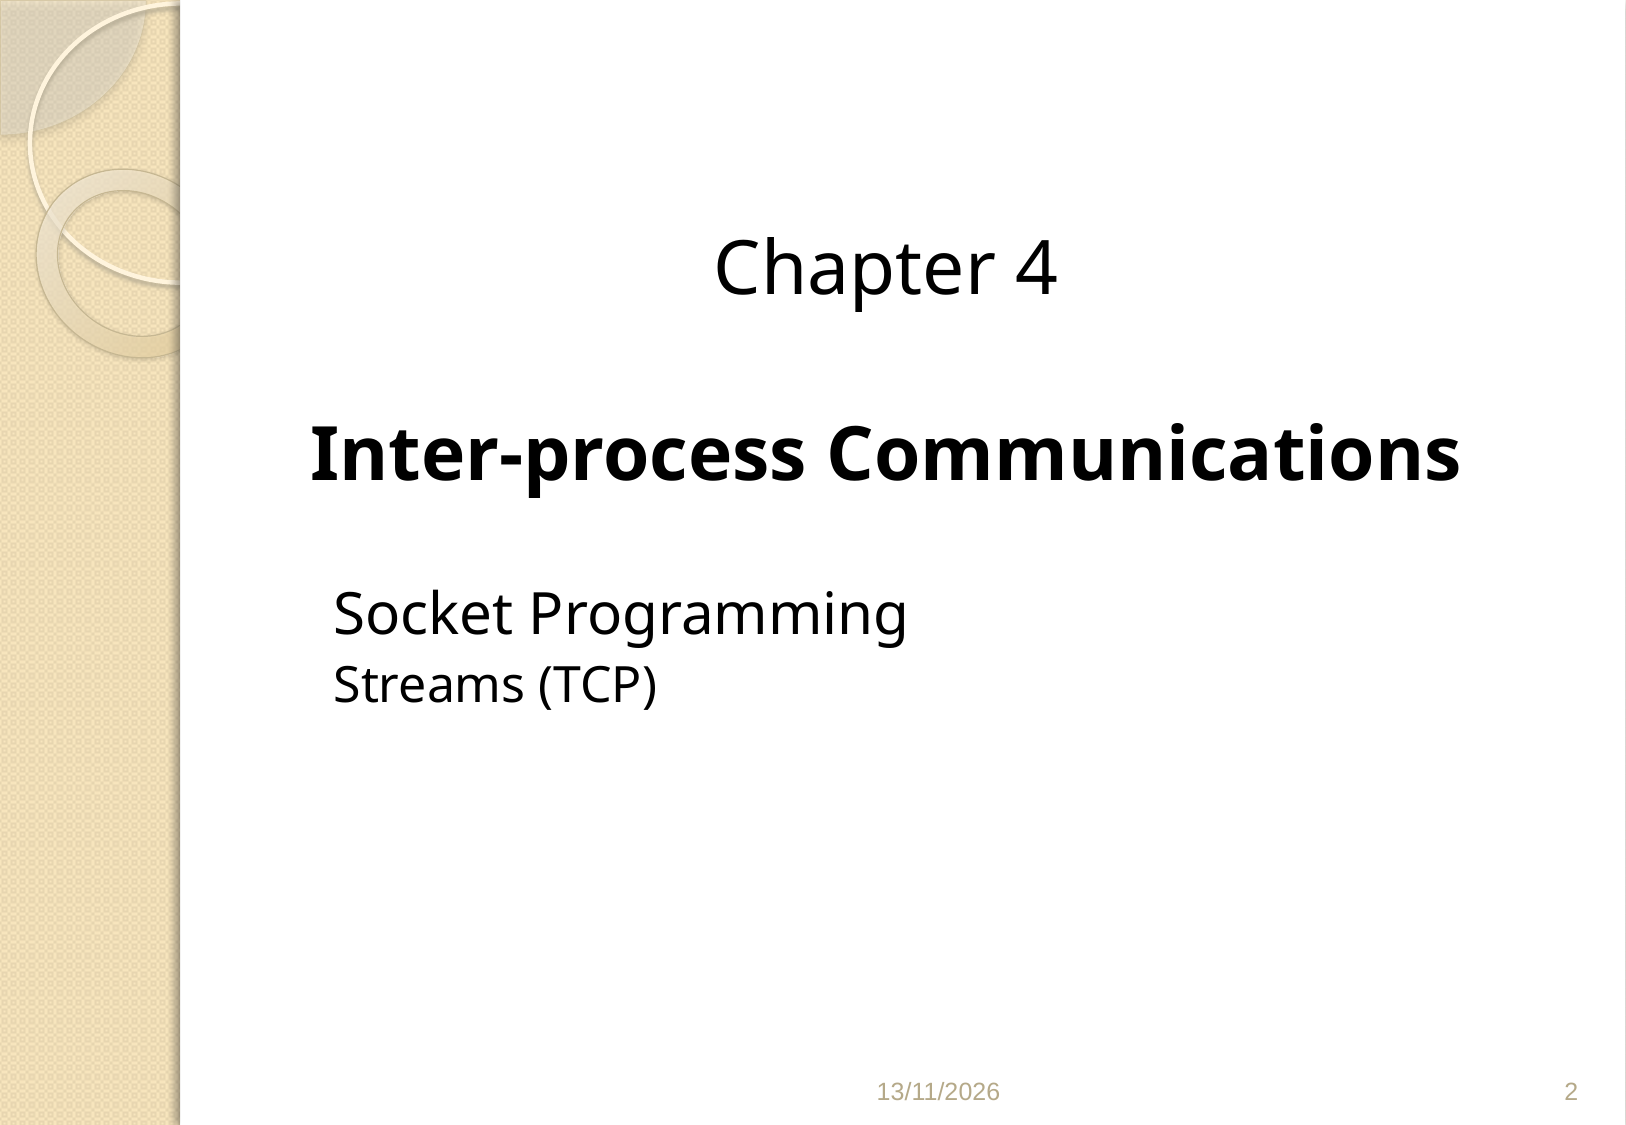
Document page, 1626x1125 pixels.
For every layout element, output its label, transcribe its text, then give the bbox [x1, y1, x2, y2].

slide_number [636, 1034, 1016, 1113]
slide_number 2 [1530, 1034, 1612, 1113]
list Chapter 4 Inter-process Communications Socket Programming Streams (TCP) [185, 222, 1588, 1027]
